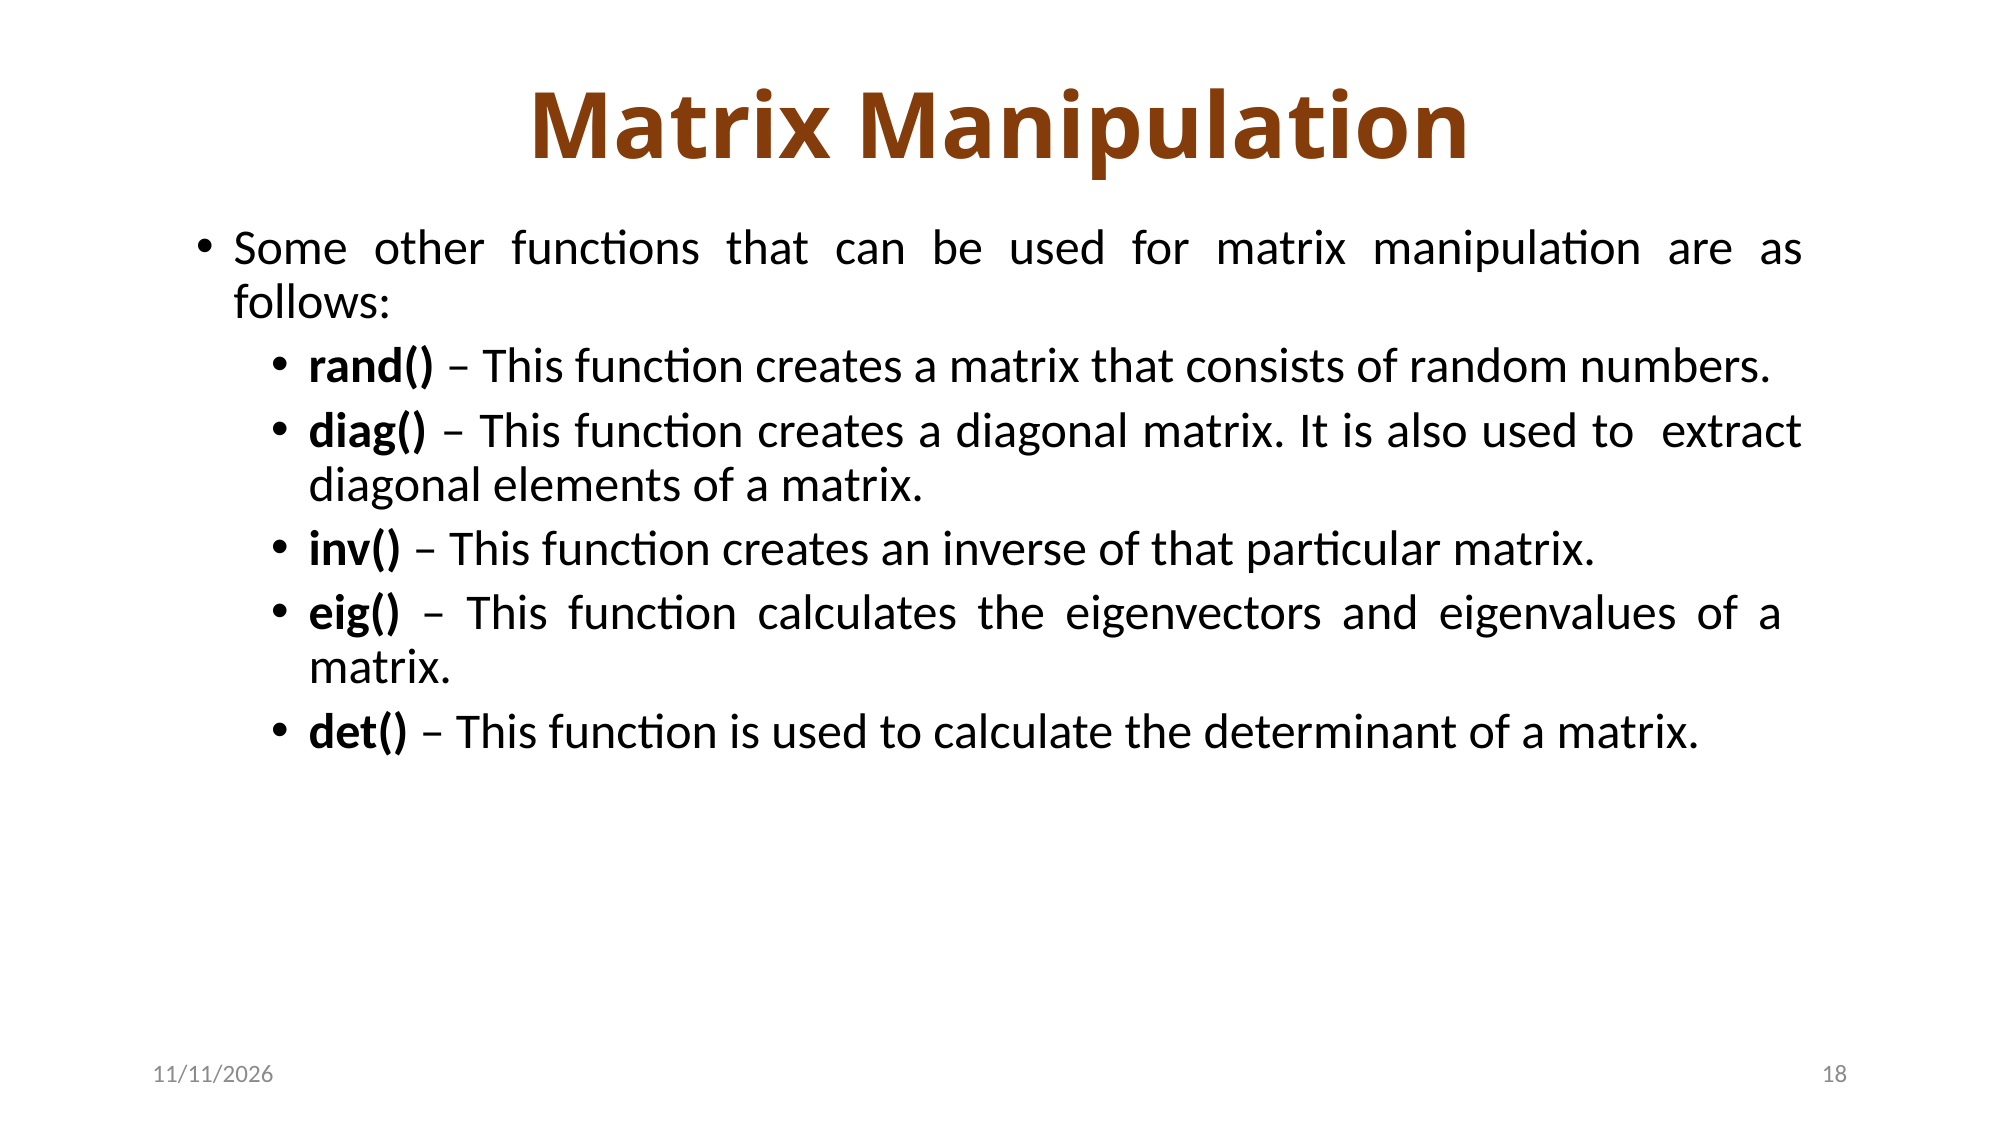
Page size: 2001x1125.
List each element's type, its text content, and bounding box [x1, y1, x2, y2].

title Matrix Manipulation [212, 90, 1788, 167]
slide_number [137, 1042, 588, 1103]
slide_number 18 [1412, 1042, 1863, 1103]
list Some other functions that can be used for matrix manipulation are as follows: rand() – This function creates a matrix that consists of random numbers. diag() – This function creates a diagonal matrix. It is also used to extract diagonal elements of a matrix. inv() – This function creates an inverse of that particular matrix. eig() – This function calculates the eigenvectors and eigenvalues of a matrix. det() – This function is used to calculate the determinant of a matrix. [181, 213, 1819, 996]
